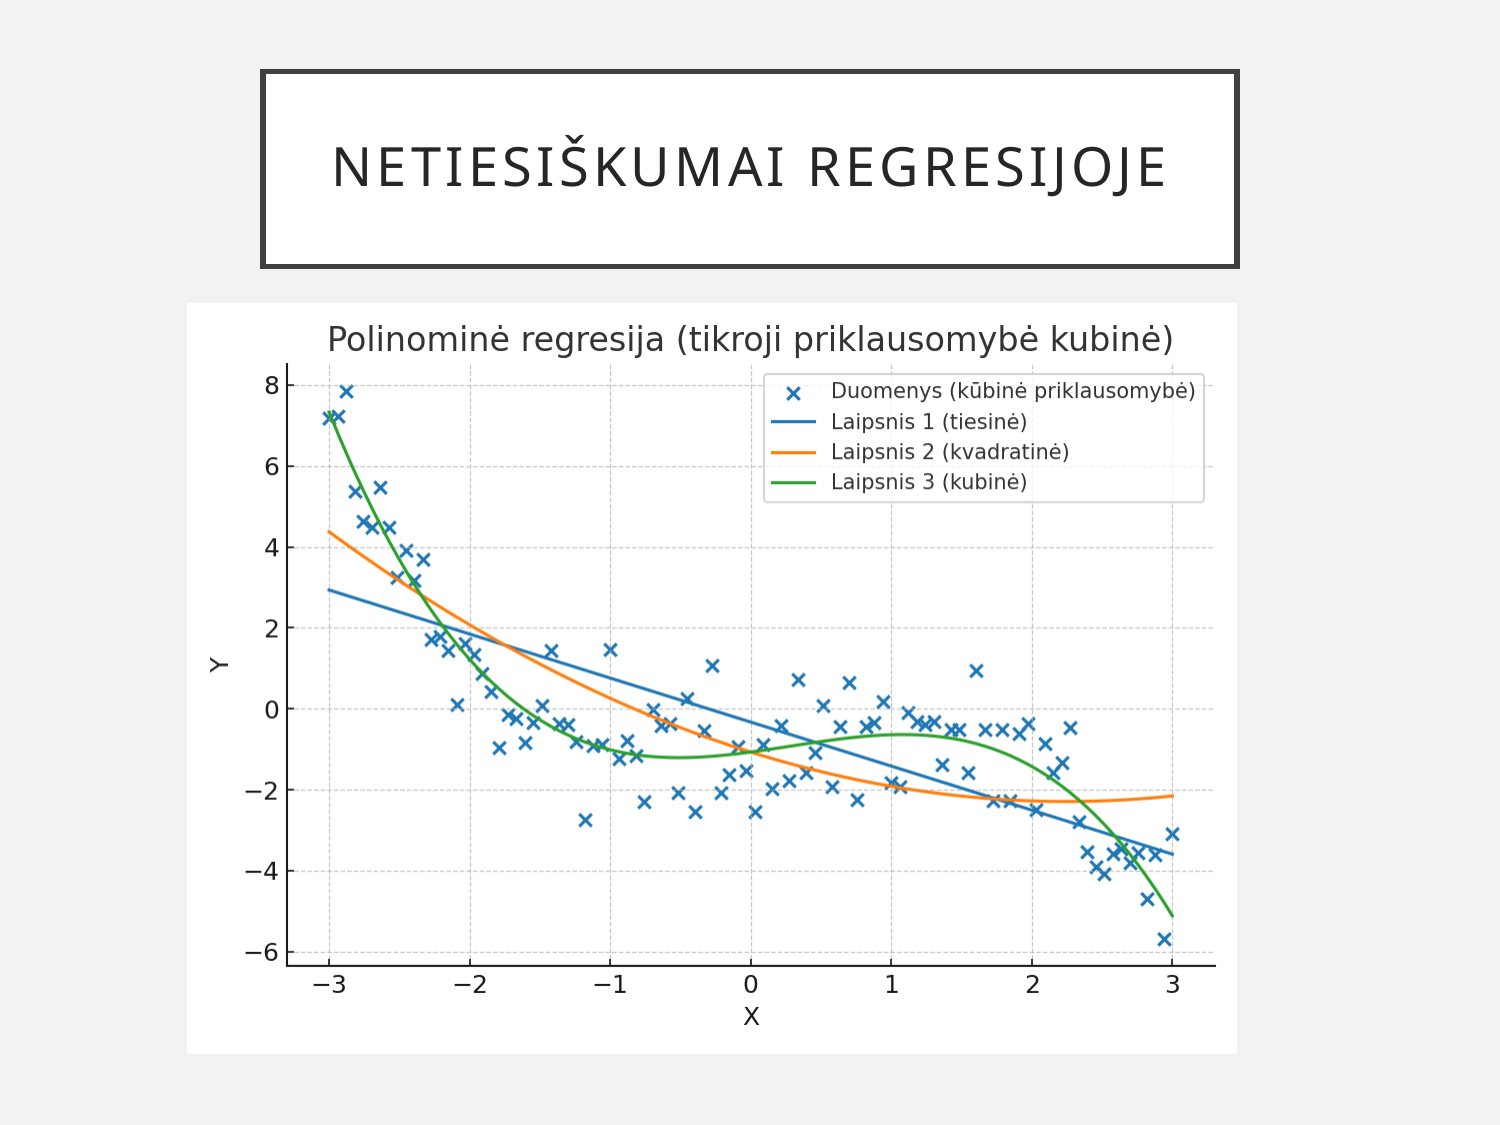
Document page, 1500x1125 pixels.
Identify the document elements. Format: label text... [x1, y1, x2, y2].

picture [186, 303, 1237, 1054]
title Netiesiškumai regresijoje [260, 69, 1240, 269]
